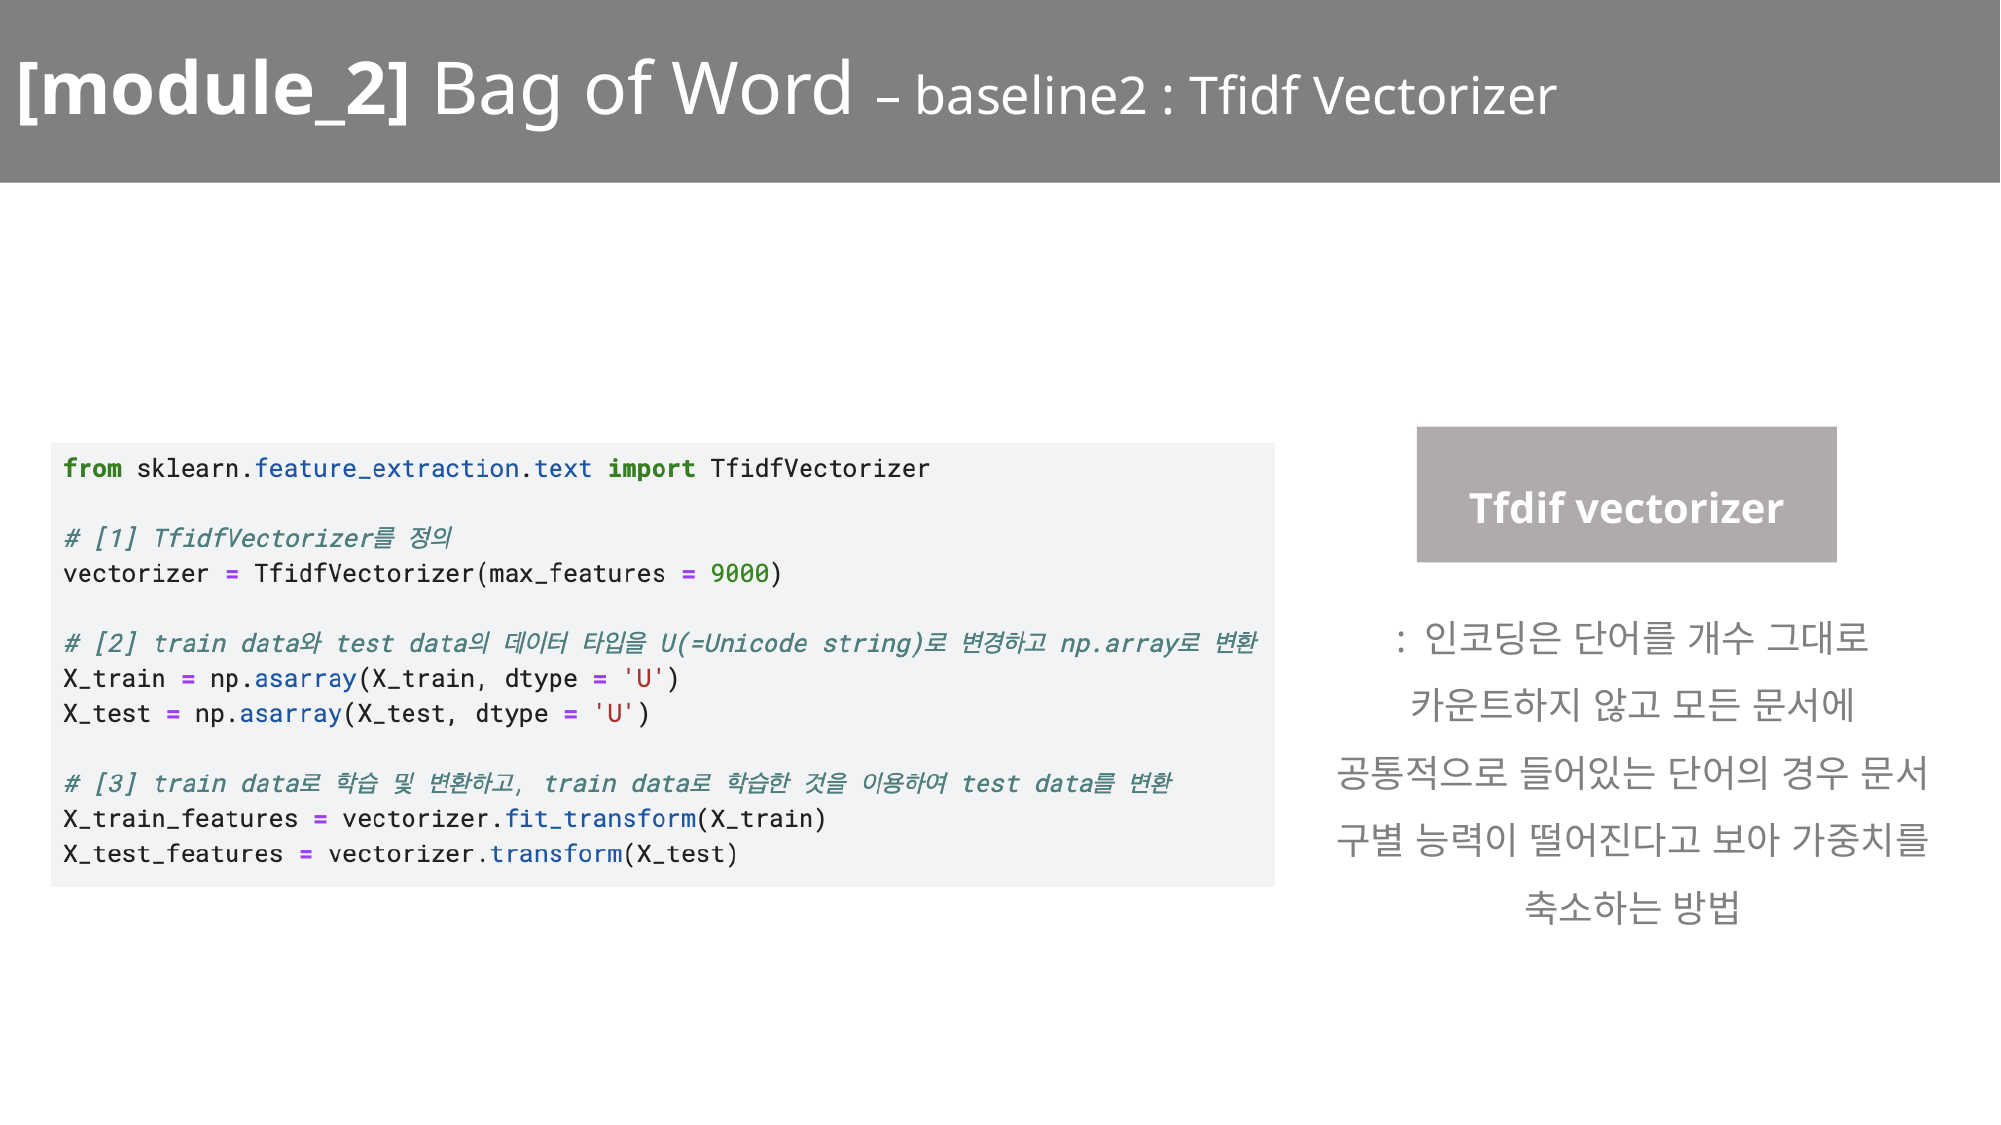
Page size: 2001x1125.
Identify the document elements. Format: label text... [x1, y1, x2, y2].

text_box : 인코딩은 단어를 개수 그대로 카운트하지 않고 모든 문서에 공통적으로 들어있는 단어의 경우 문서 구별 능력이 떨어진다고 보아 가중치를 축소하는 방법 [1318, 584, 1949, 938]
text_box Tfdif vectorizer [1416, 426, 1838, 563]
picture [51, 443, 1275, 887]
title [module_2] Bag of Word – baseline2 : Tfidf Vectorizer [0, 0, 2000, 183]
